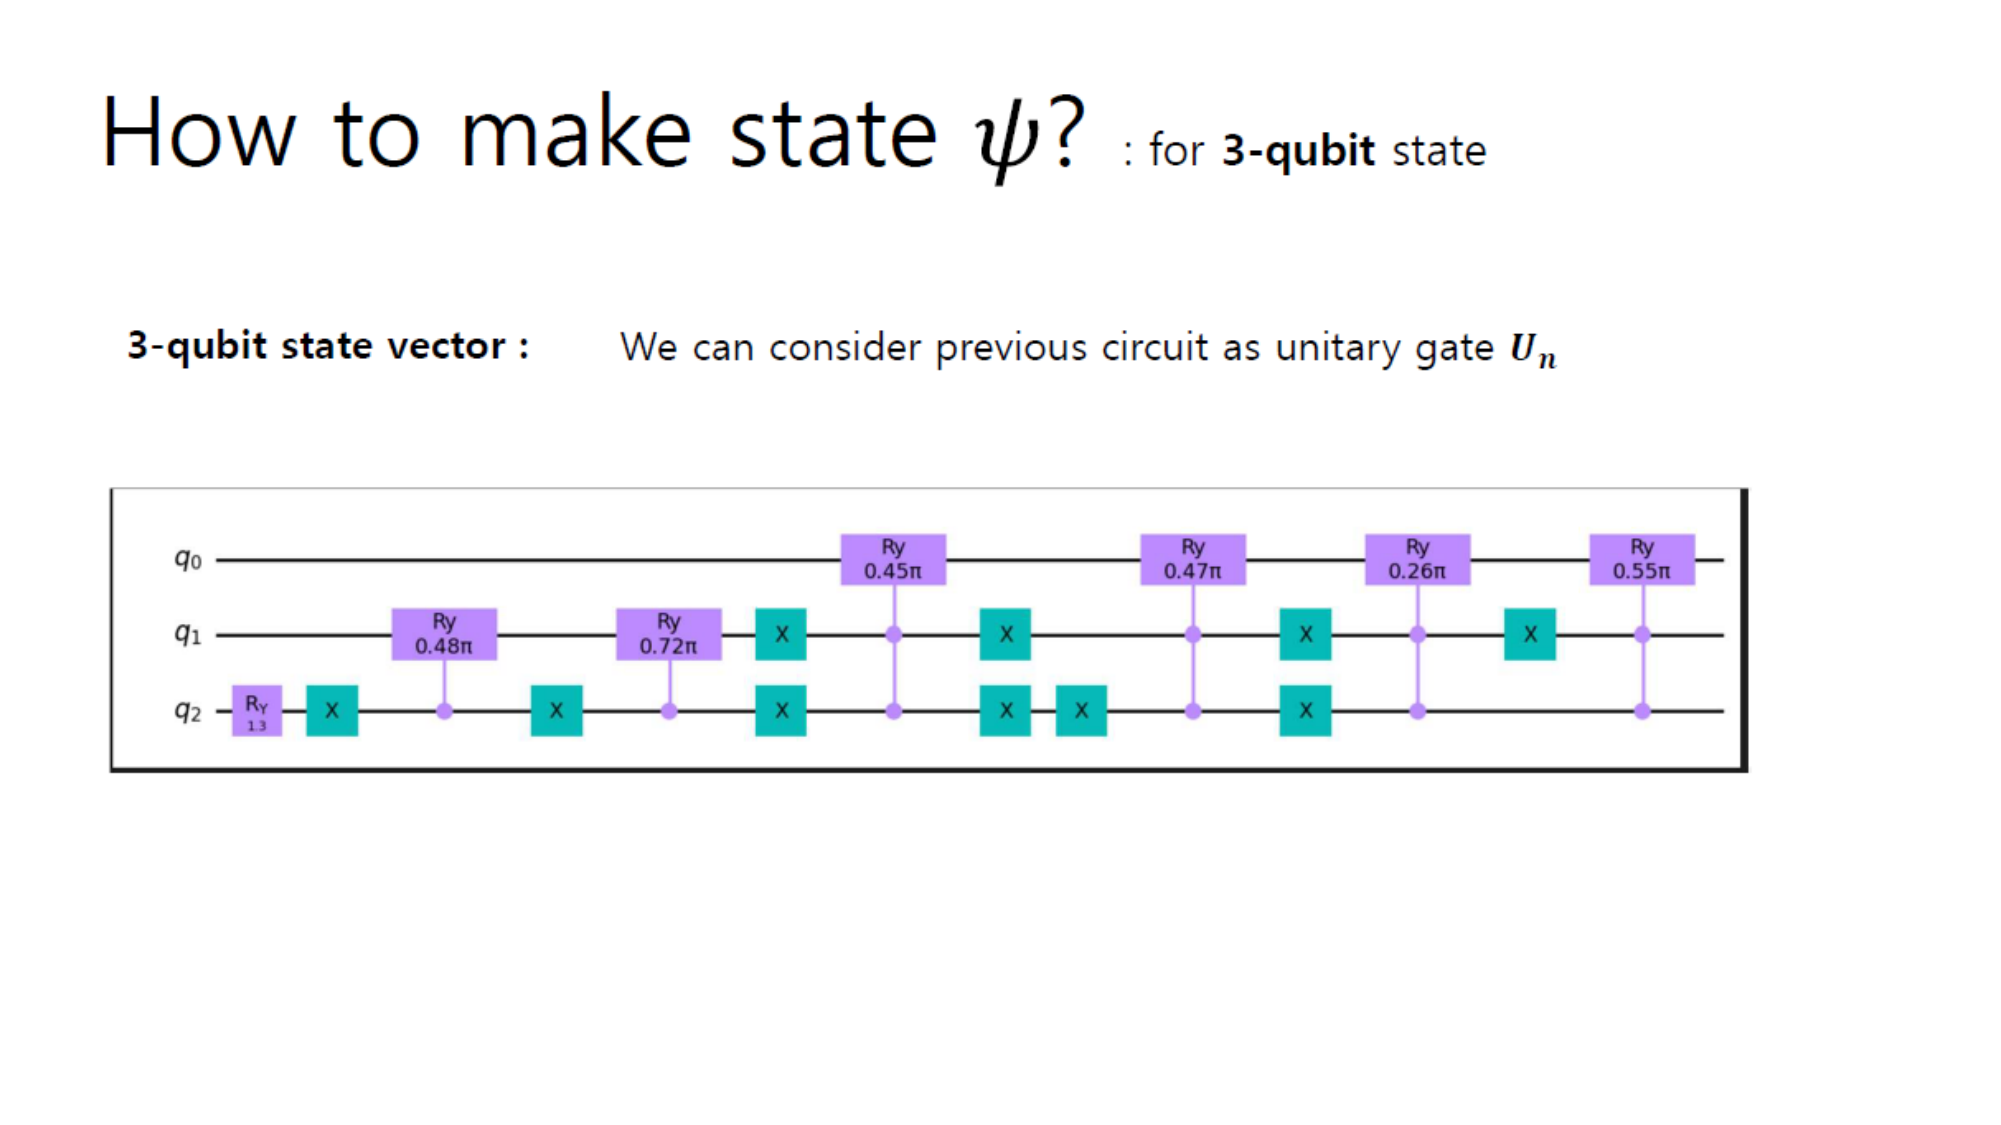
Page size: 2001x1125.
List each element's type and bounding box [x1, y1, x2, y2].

picture [17, 22, 1823, 874]
